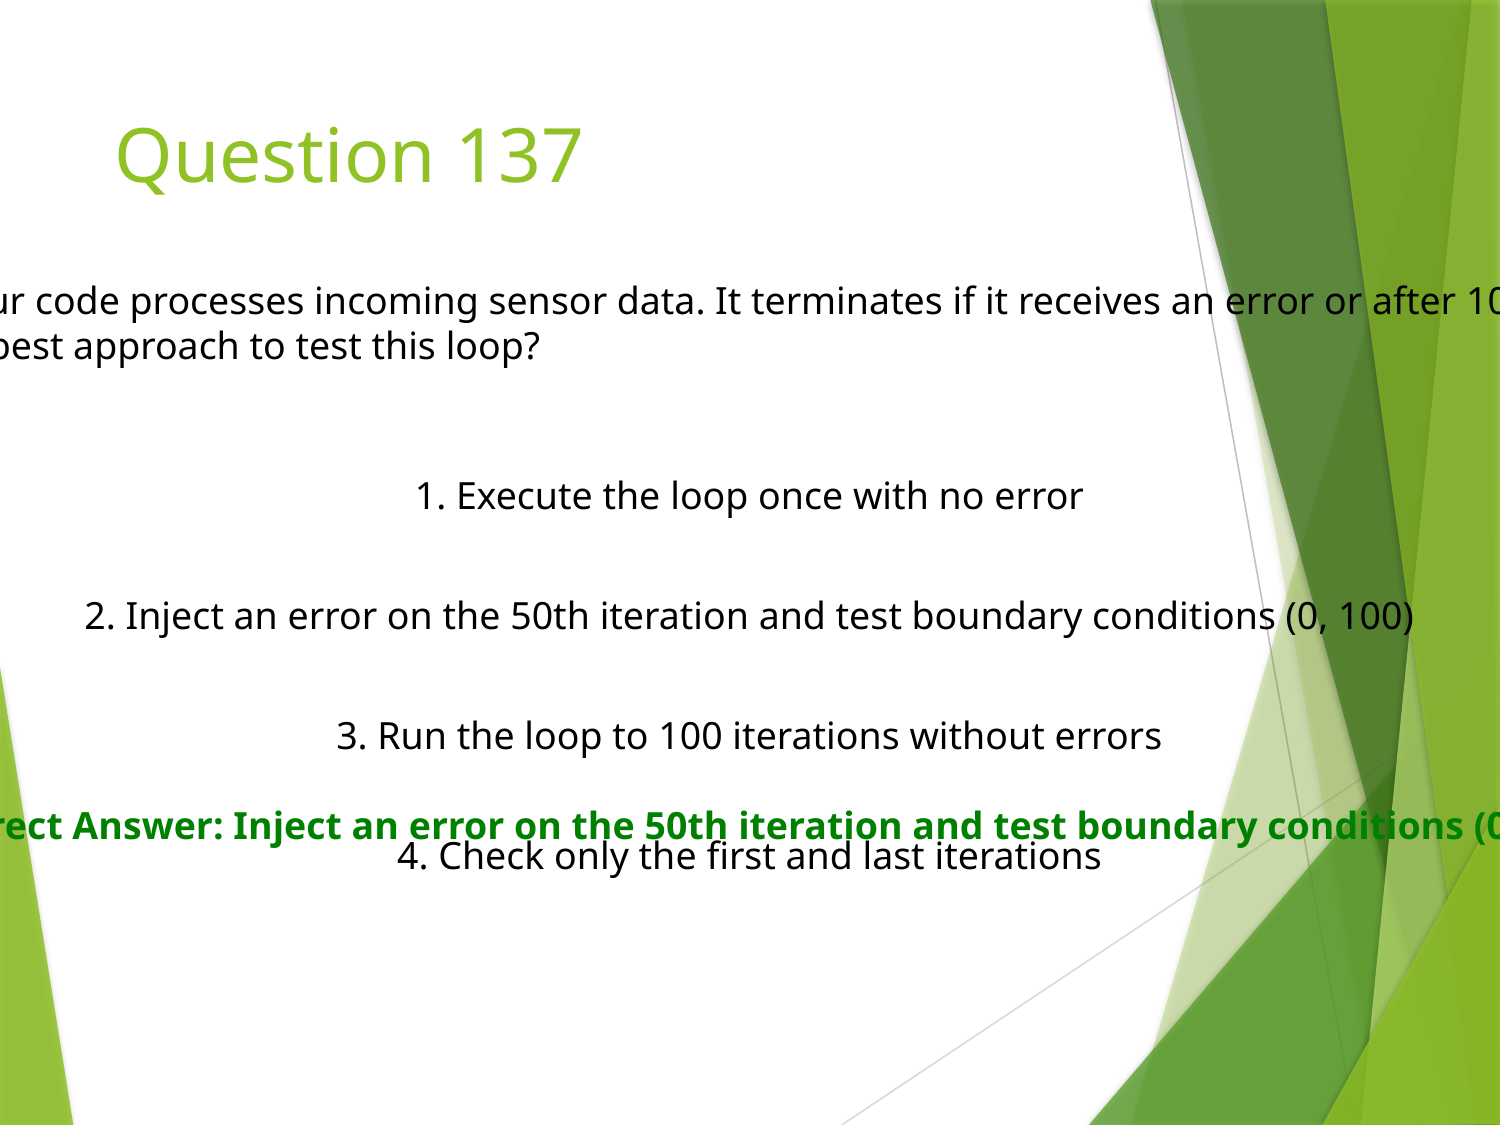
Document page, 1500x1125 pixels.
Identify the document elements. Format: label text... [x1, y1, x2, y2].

text_box ✅ Correct Answer: Inject an error on the 50th iteration and test boundary conditions (0, 100) [0, 749, 1500, 855]
text_box 2. Inject an error on the 50th iteration and test boundary conditions (0, 100) [69, 539, 1431, 645]
text_box 3. Run the loop to 100 iterations without errors [321, 659, 1179, 749]
title Question 137 [99, 99, 1142, 224]
text_box 4. Check only the first and last iterations [382, 855, 1118, 885]
text_box Scenario: A loop in your code processes incoming sensor data. It terminates if it receives an error or after 100 iterations. What is the best approach to test this loop? [0, 224, 1500, 375]
text_box 1. Execute the loop once with no error [400, 419, 1100, 525]
